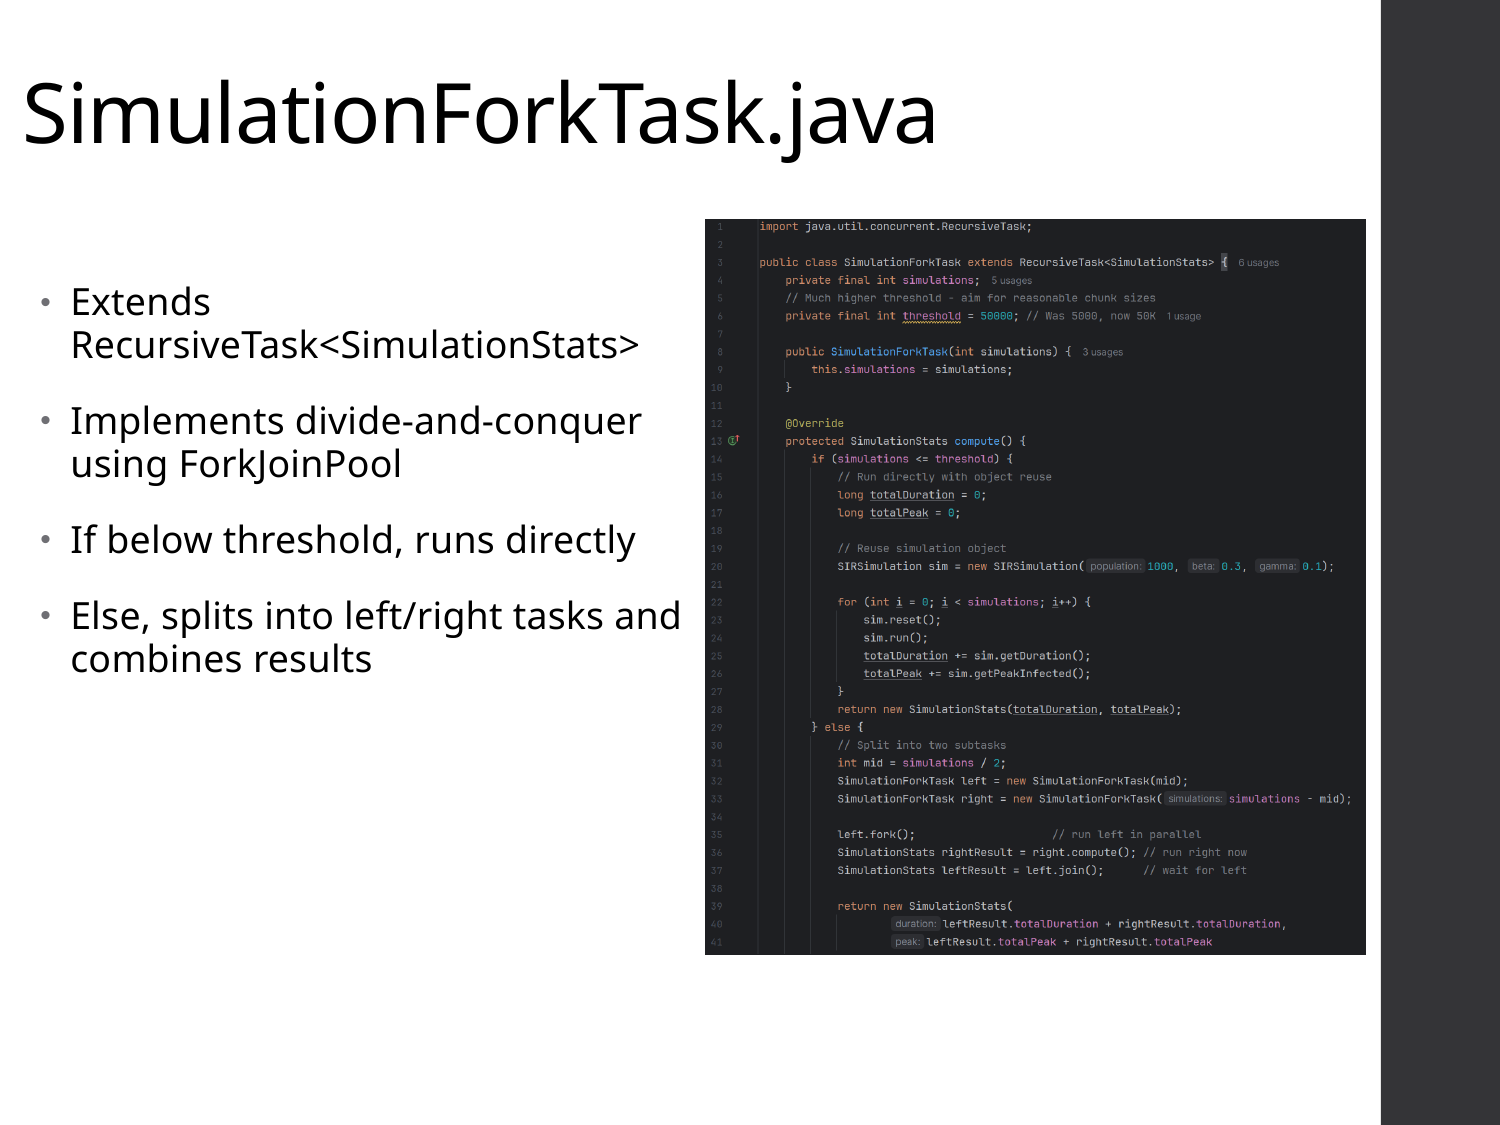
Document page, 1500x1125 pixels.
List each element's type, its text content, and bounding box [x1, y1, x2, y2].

list Extends RecursiveTask<SimulationStats> Implements divide-and-conquer using ForkJoinPool If below threshold, runs directly Else, splits into left/right tasks and combines results [25, 274, 698, 805]
picture [705, 219, 1366, 955]
title SimulationForkTask.java [7, 0, 1201, 169]
